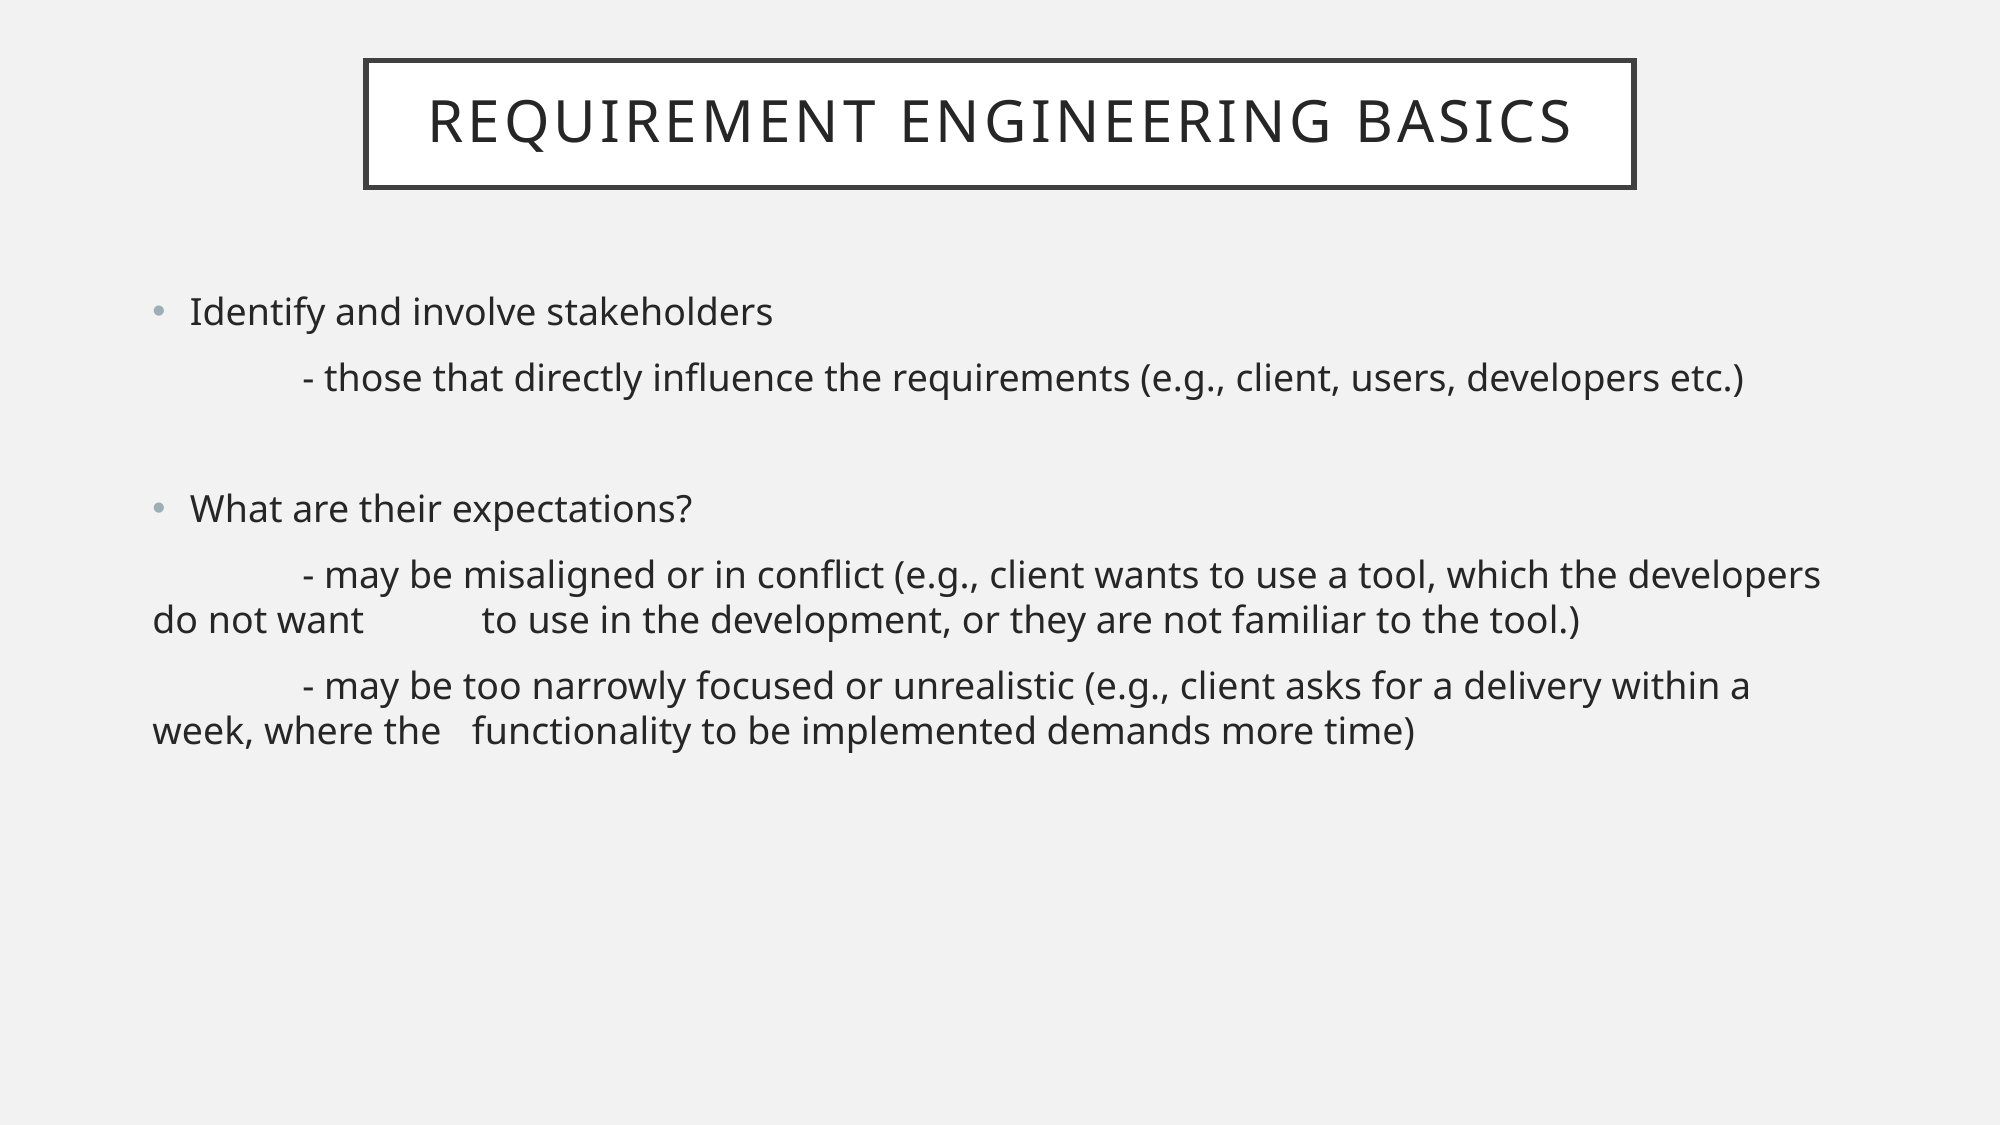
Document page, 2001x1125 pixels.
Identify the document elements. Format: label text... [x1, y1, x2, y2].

title Requirement Engineering basics [363, 58, 1637, 190]
list Identify and involve stakeholders - those that directly influence the requirements (e.g., client, users, developers etc.) What are their expectations? - may be misaligned or in conflict (e.g., client wants to use a tool, which the developers do not want to use in the development, or they are not familiar to the tool.) - may be too narrowly focused or unrealistic (e.g., client asks for a delivery within a week, where the functionality to be implemented demands more time) [137, 219, 1863, 890]
